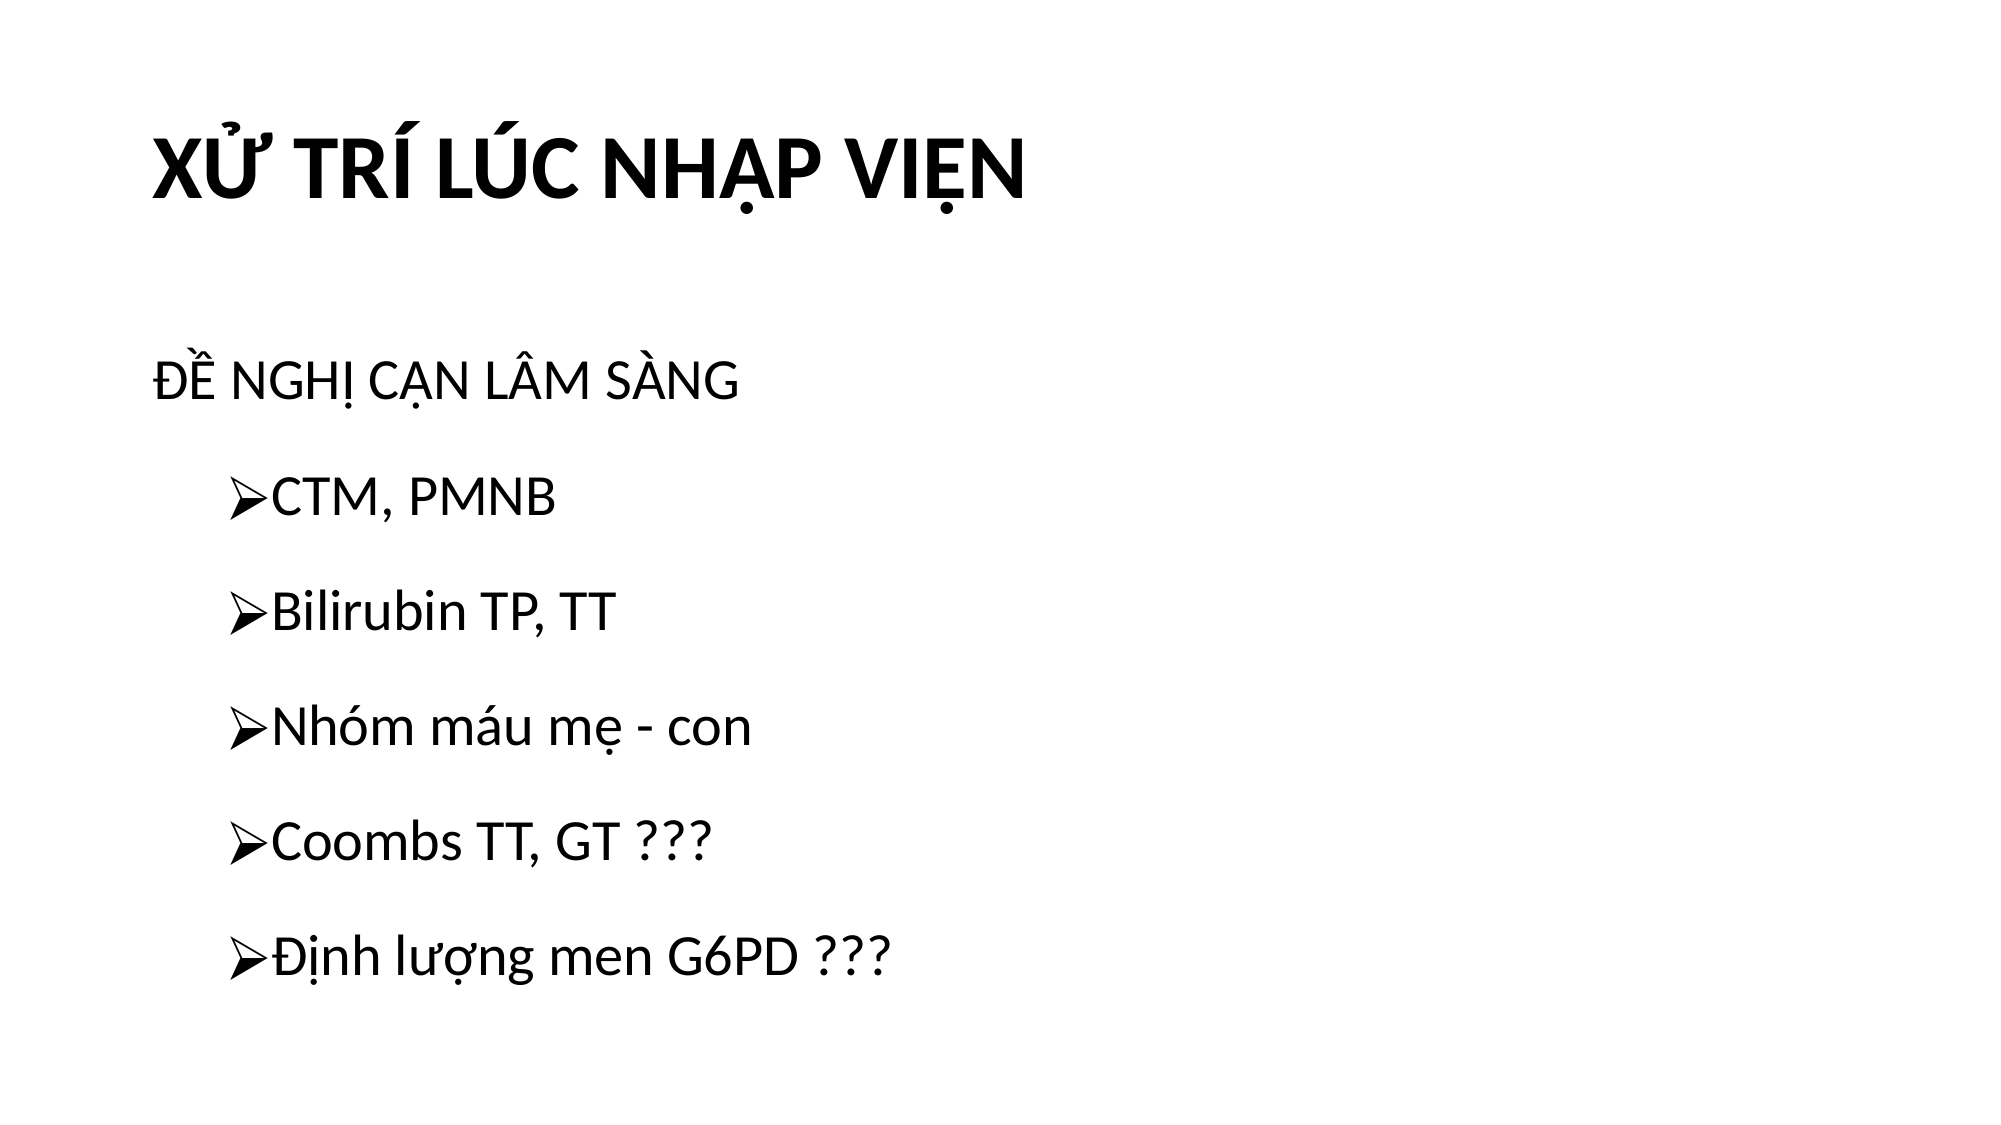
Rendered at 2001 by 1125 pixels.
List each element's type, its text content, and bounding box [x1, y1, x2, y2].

title XỬ TRÍ LÚC NHẬP VIỆN [137, 59, 1863, 278]
list ĐỀ NGHỊ CẬN LÂM SÀNG CTM, PMNB Bilirubin TP, TT Nhóm máu mẹ - con Coombs TT, GT ??? Định lượng men G6PD ??? [137, 299, 1863, 1014]
